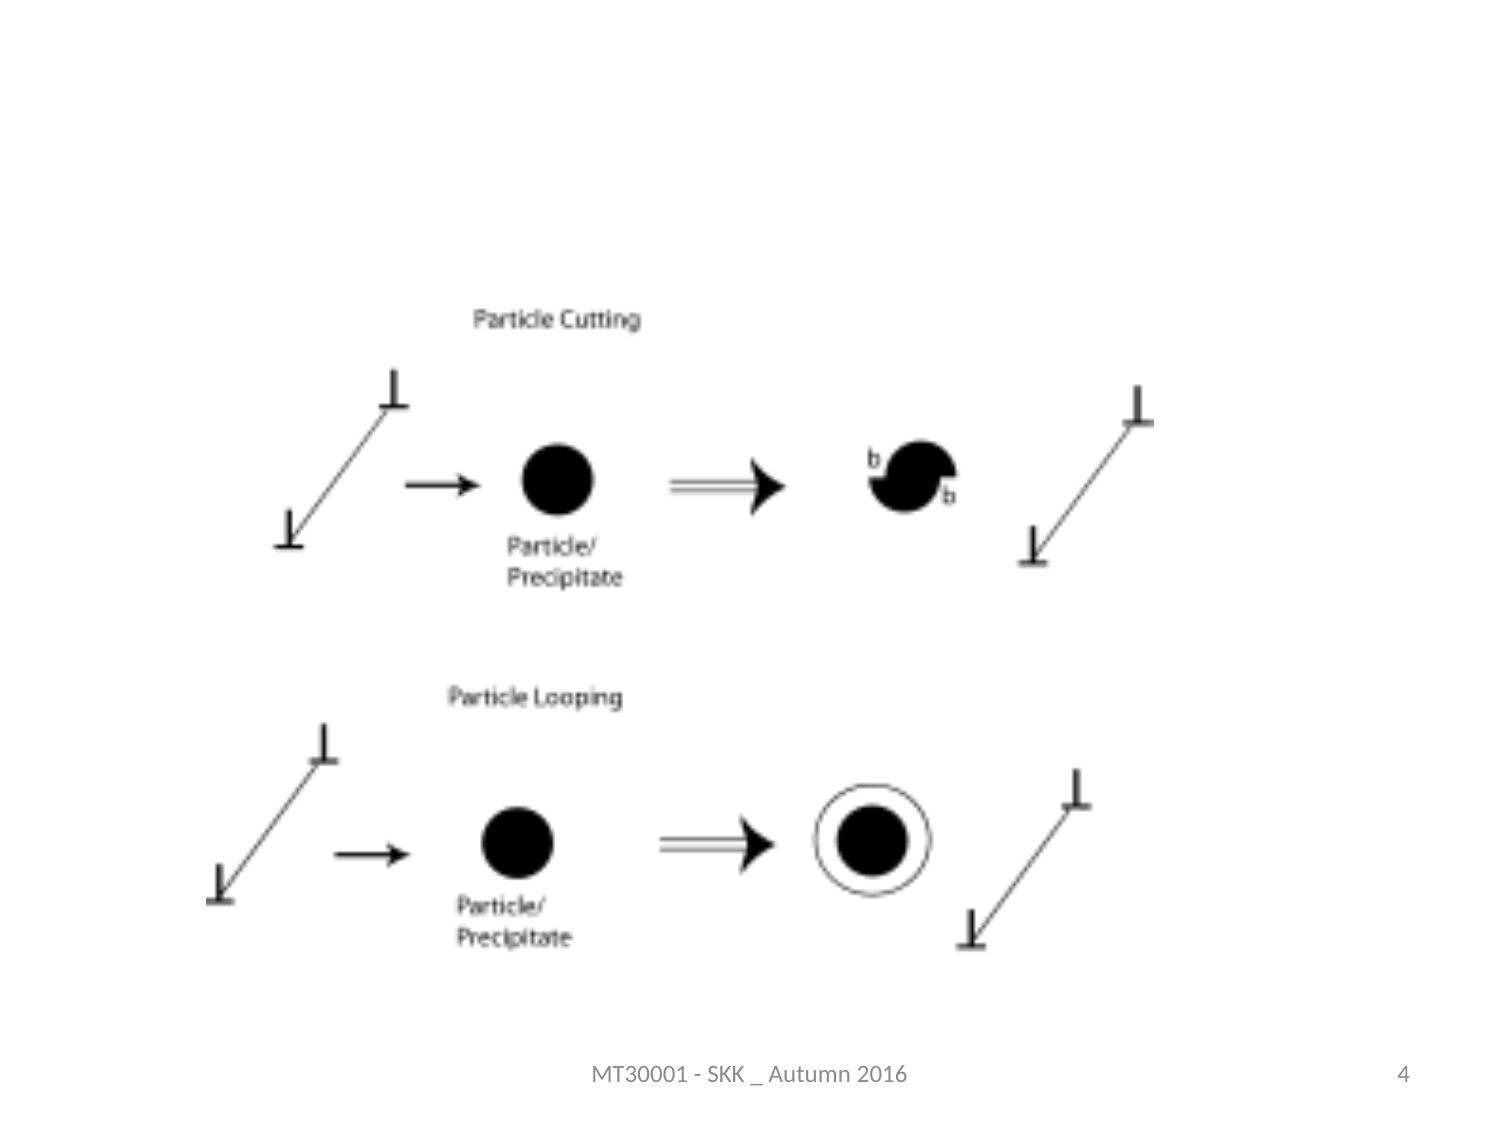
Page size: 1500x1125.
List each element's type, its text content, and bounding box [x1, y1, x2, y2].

footer MT30001 - SKK _ Autumn 2016 [512, 1042, 988, 1103]
slide_number 4 [1074, 1042, 1425, 1103]
picture [206, 307, 1155, 960]
